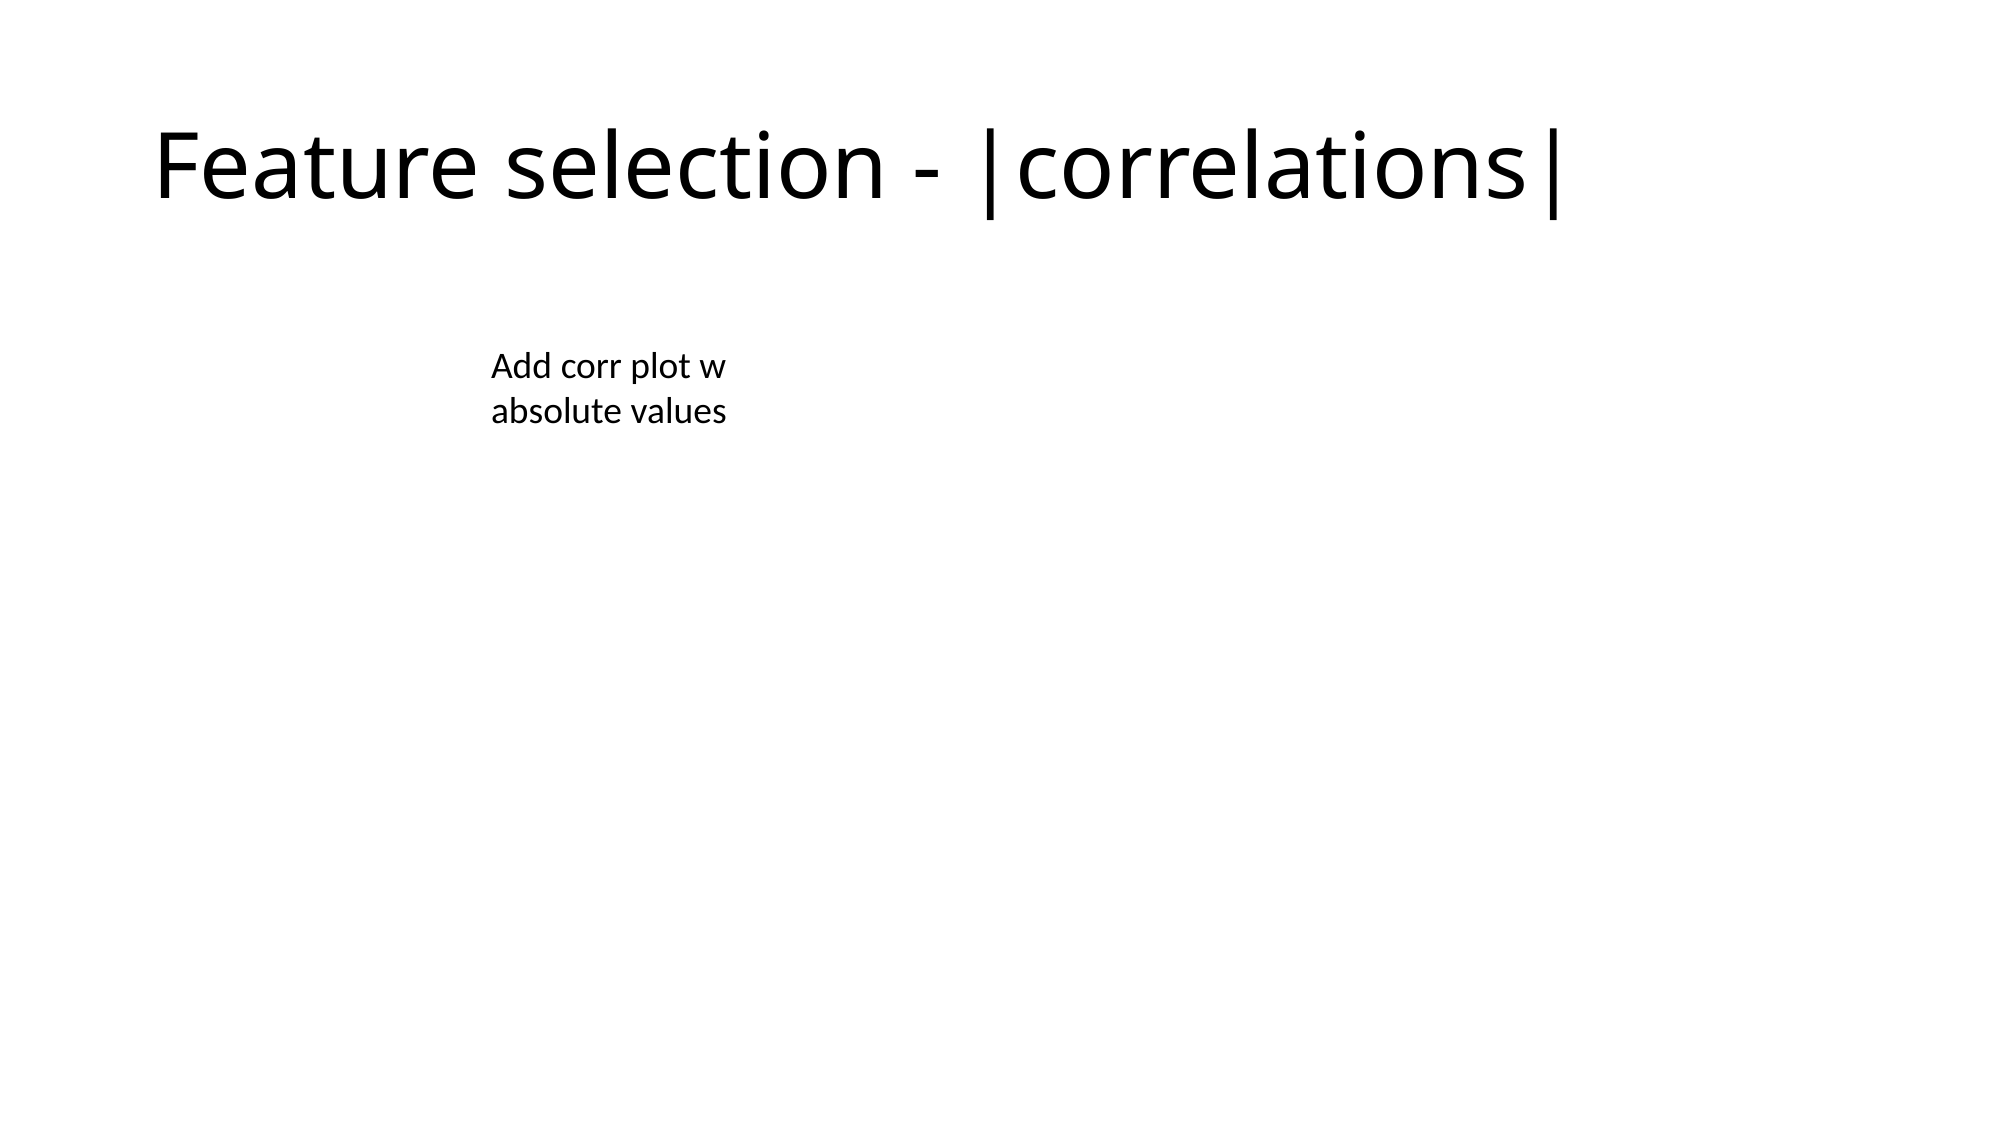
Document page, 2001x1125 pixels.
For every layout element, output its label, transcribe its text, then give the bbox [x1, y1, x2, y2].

text_box Add corr plot w absolute values [476, 333, 815, 439]
title Feature selection - |correlations| [137, 59, 1863, 278]
